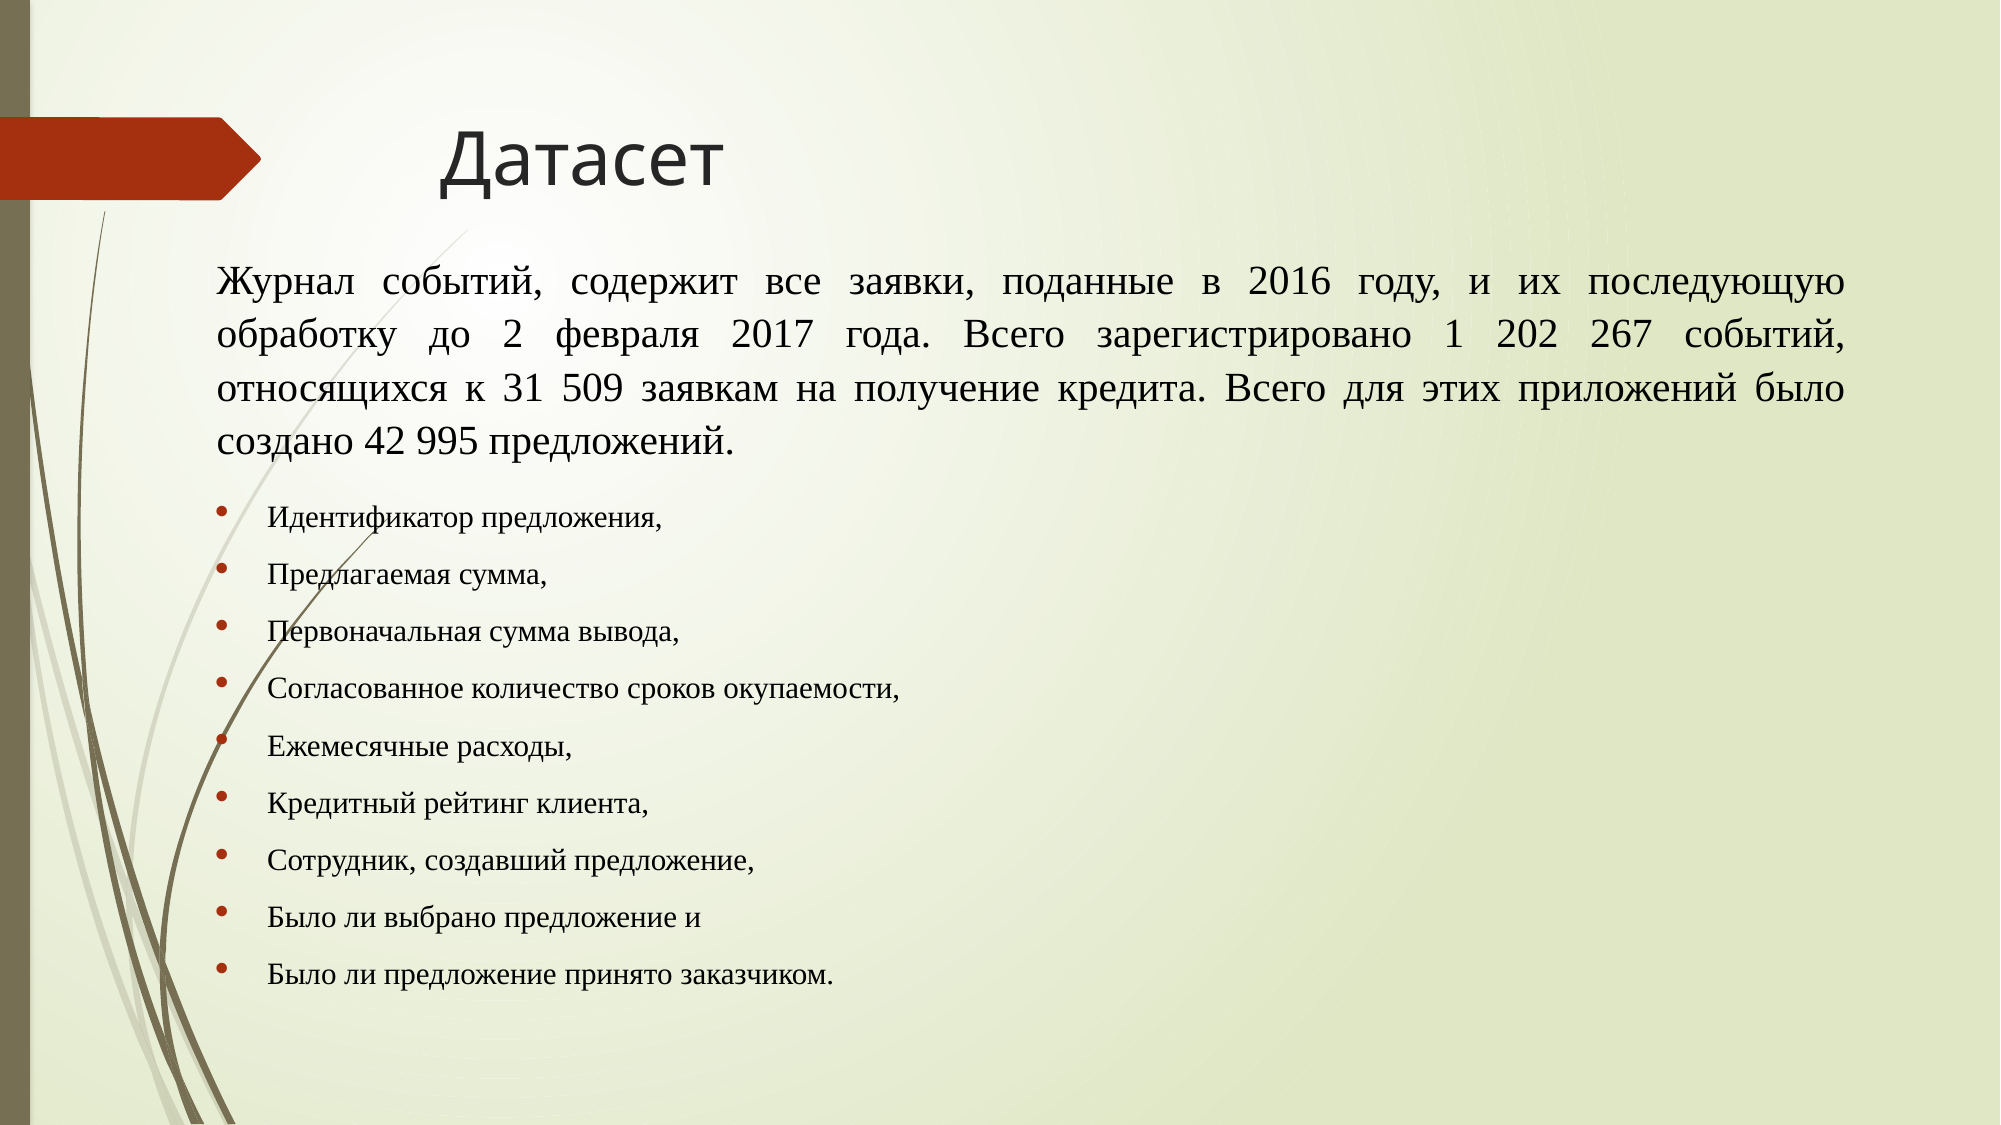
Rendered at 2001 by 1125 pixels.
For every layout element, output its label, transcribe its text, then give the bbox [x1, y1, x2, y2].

title Датасет [425, 102, 1888, 313]
list Журнал событий, содержит все заявки, поданные в 2016 году, и их последующую обработку до 2 февраля 2017 года. Всего зарегистрировано 1 202 267 событий, относящихся к 31 509 заявкам на получение кредита. Всего для этих приложений было создано 42 995 предложений. Идентификатор предложения, Предлагаемая сумма, Первоначальная сумма вывода, Согласованное количество сроков окупаемости, Ежемесячные расходы, Кредитный рейтинг клиента, Сотрудник, создавший предложение, Было ли выбрано предложение и Было ли предложение принято заказчиком. [201, 241, 1863, 999]
